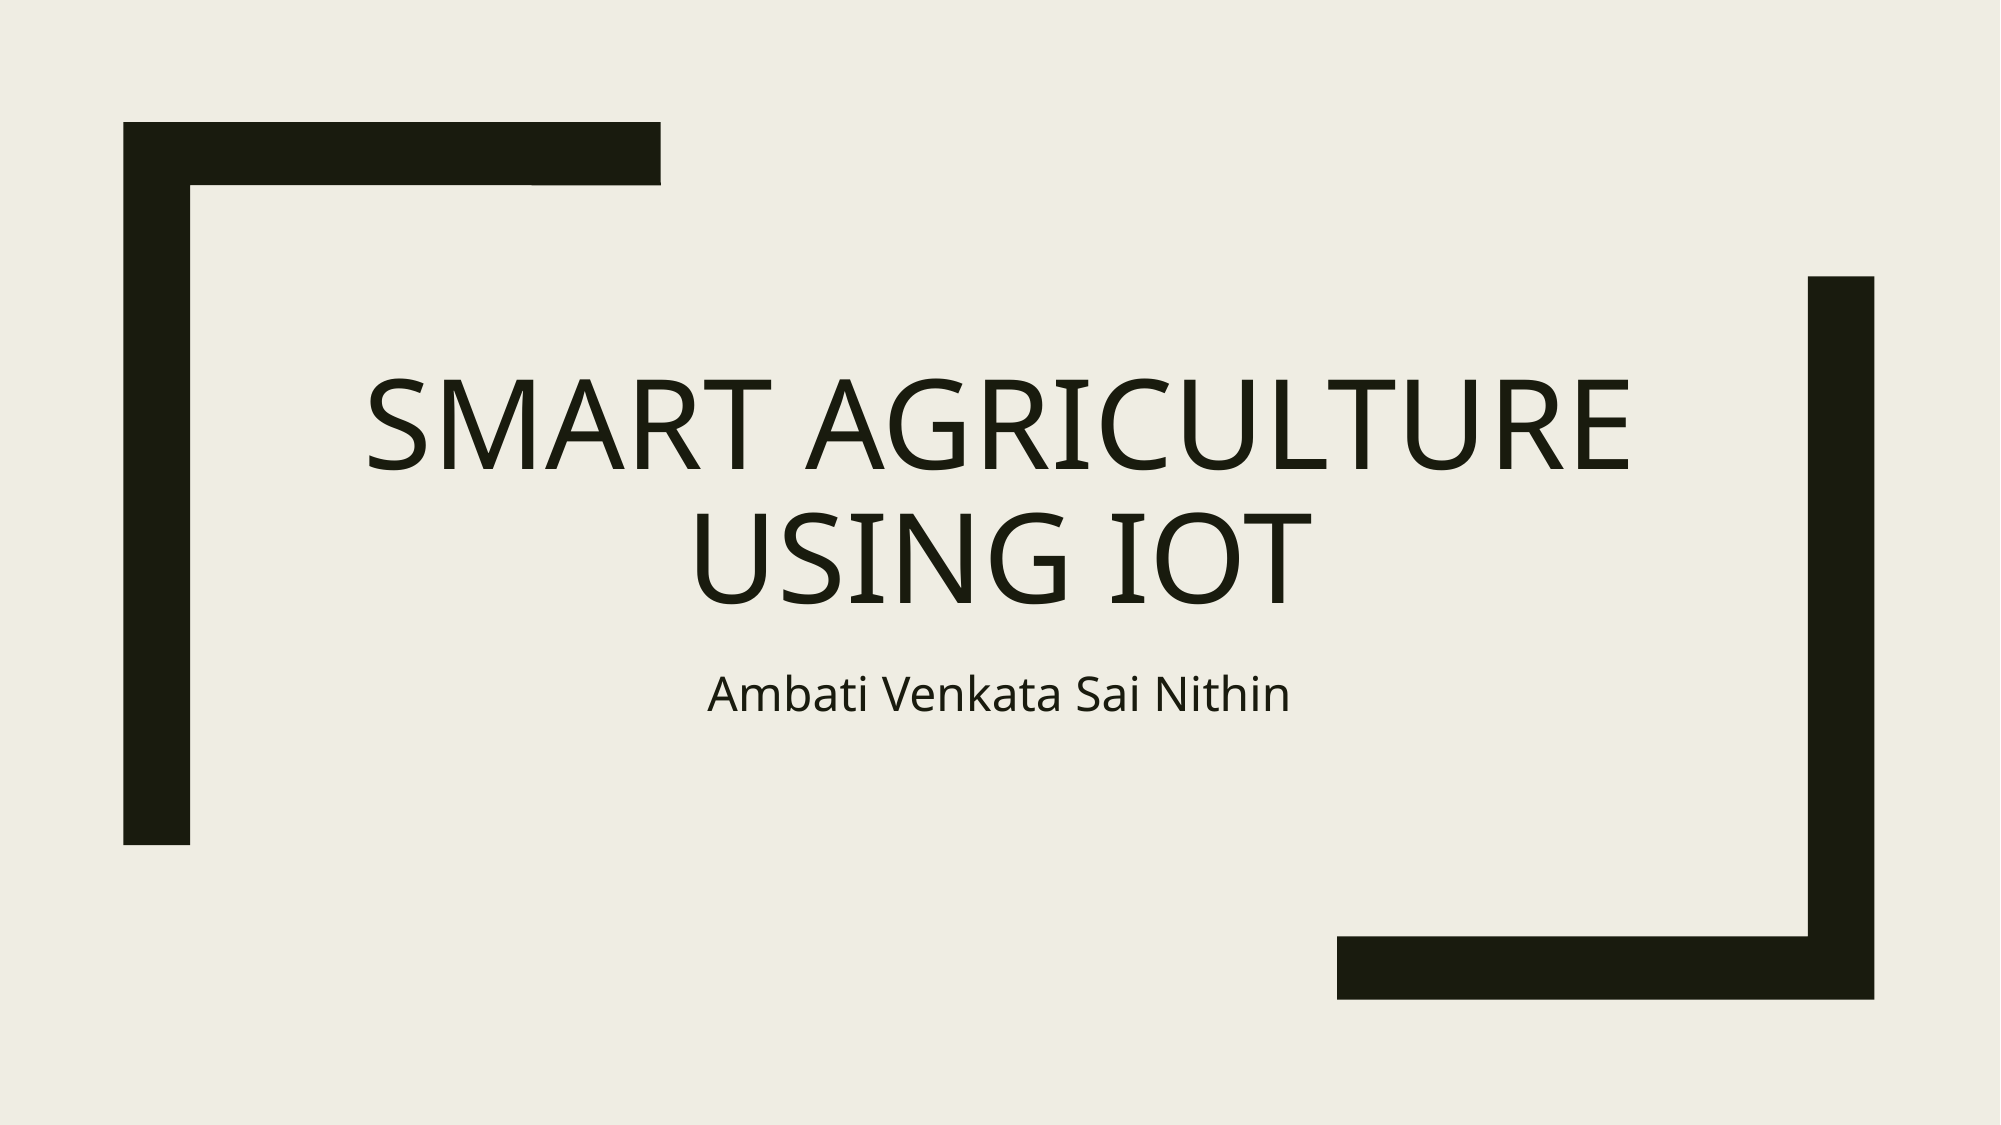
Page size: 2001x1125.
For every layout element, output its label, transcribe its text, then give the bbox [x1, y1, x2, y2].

subtitle Ambati Venkata Sai Nithin [439, 649, 1561, 828]
title Smart Agriculture Using iot [314, 293, 1686, 638]
